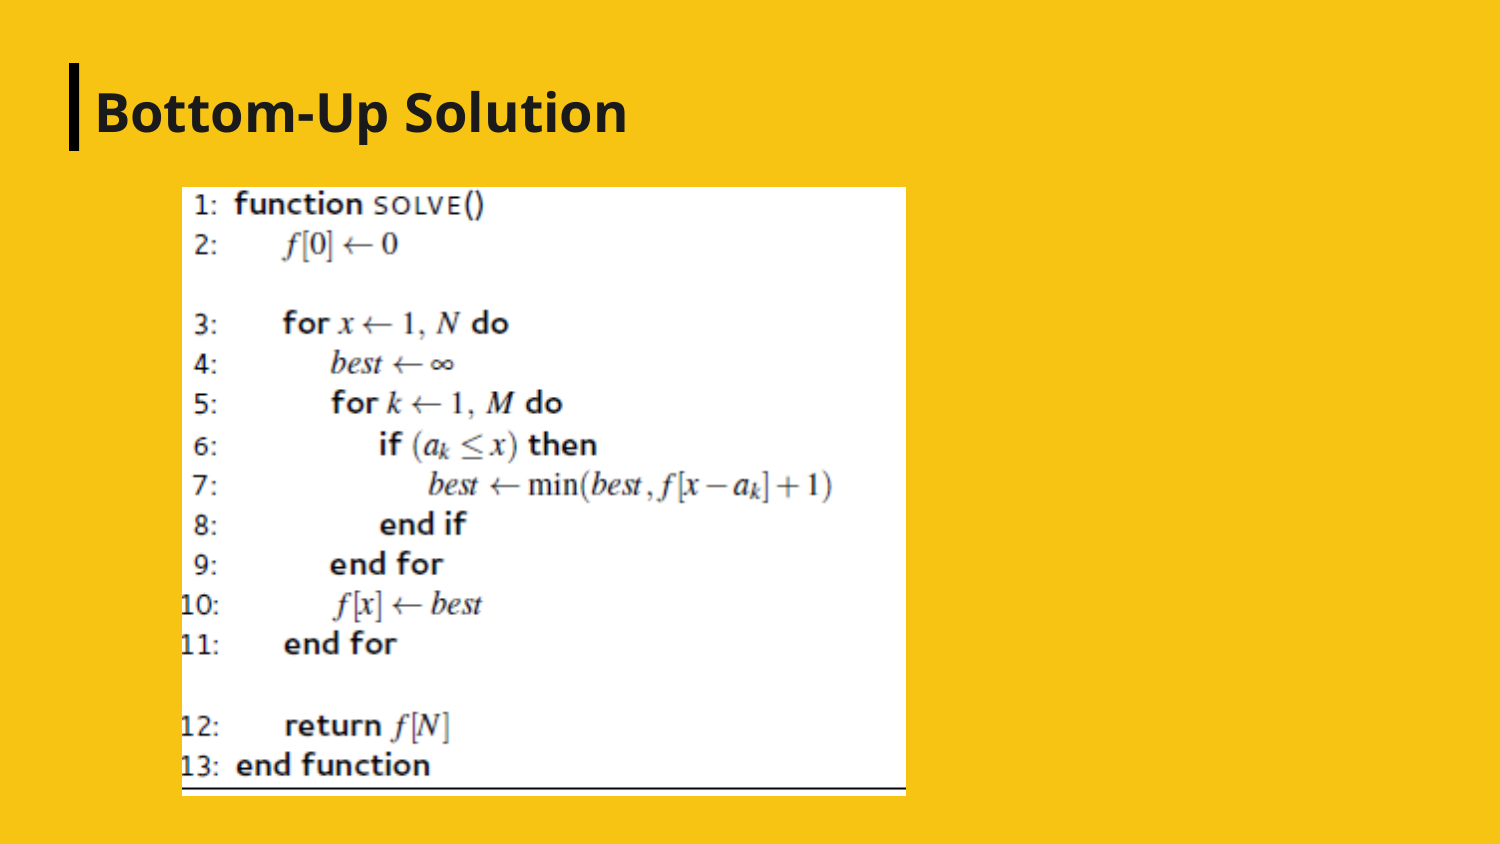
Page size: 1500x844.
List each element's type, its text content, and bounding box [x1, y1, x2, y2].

title Bottom-Up Solution [79, 63, 1421, 151]
picture [182, 186, 906, 797]
